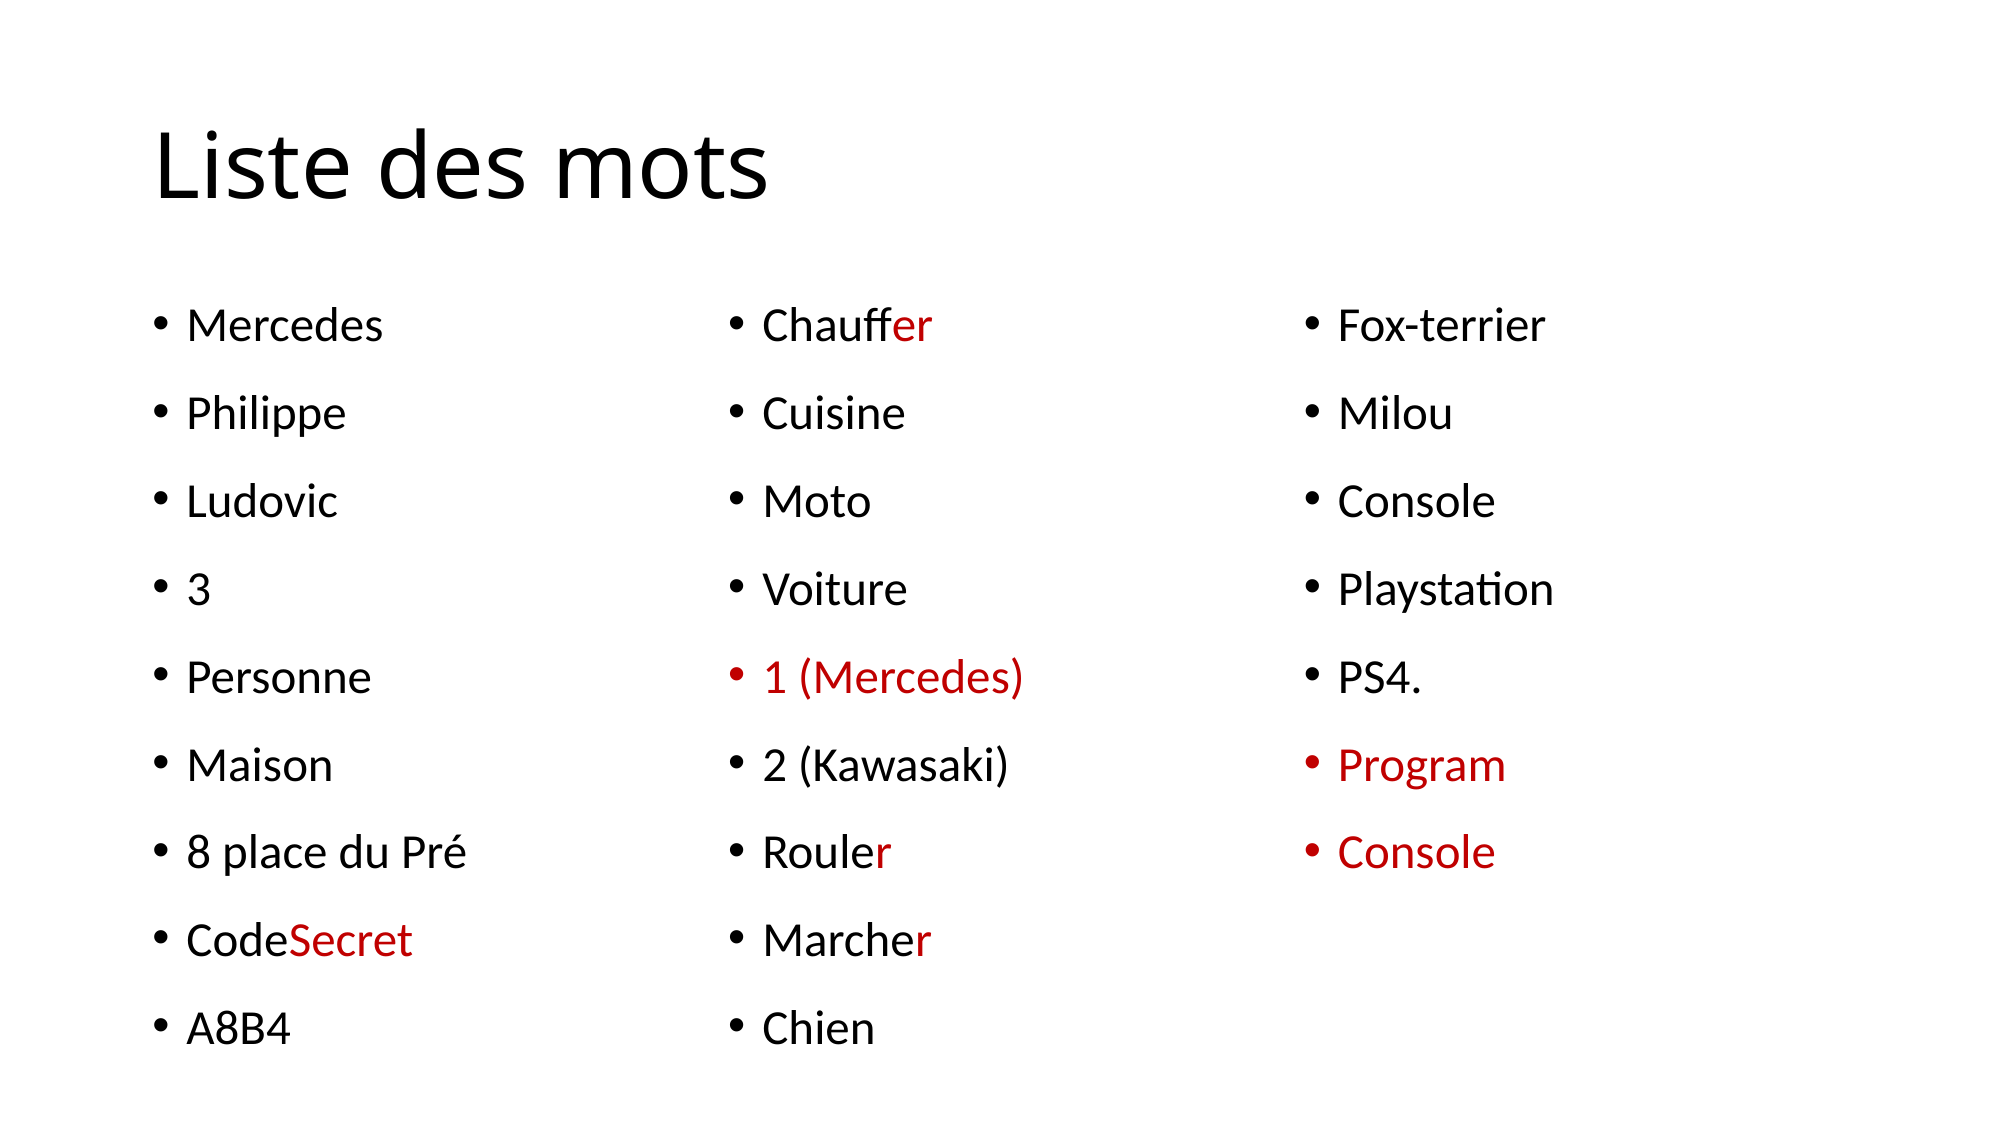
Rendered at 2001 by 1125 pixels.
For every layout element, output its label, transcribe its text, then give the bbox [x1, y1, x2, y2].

list Mercedes Philippe Ludovic 3 Personne Maison 8 place du Pré CodeSecret A8B4 Chauffer Cuisine Moto Voiture 1 (Mercedes) 2 (Kawasaki) Rouler Marcher Chien Fox-terrier Milou Console Playstation PS4. Program Console [137, 273, 1895, 1066]
title Liste des mots [137, 59, 1863, 278]
